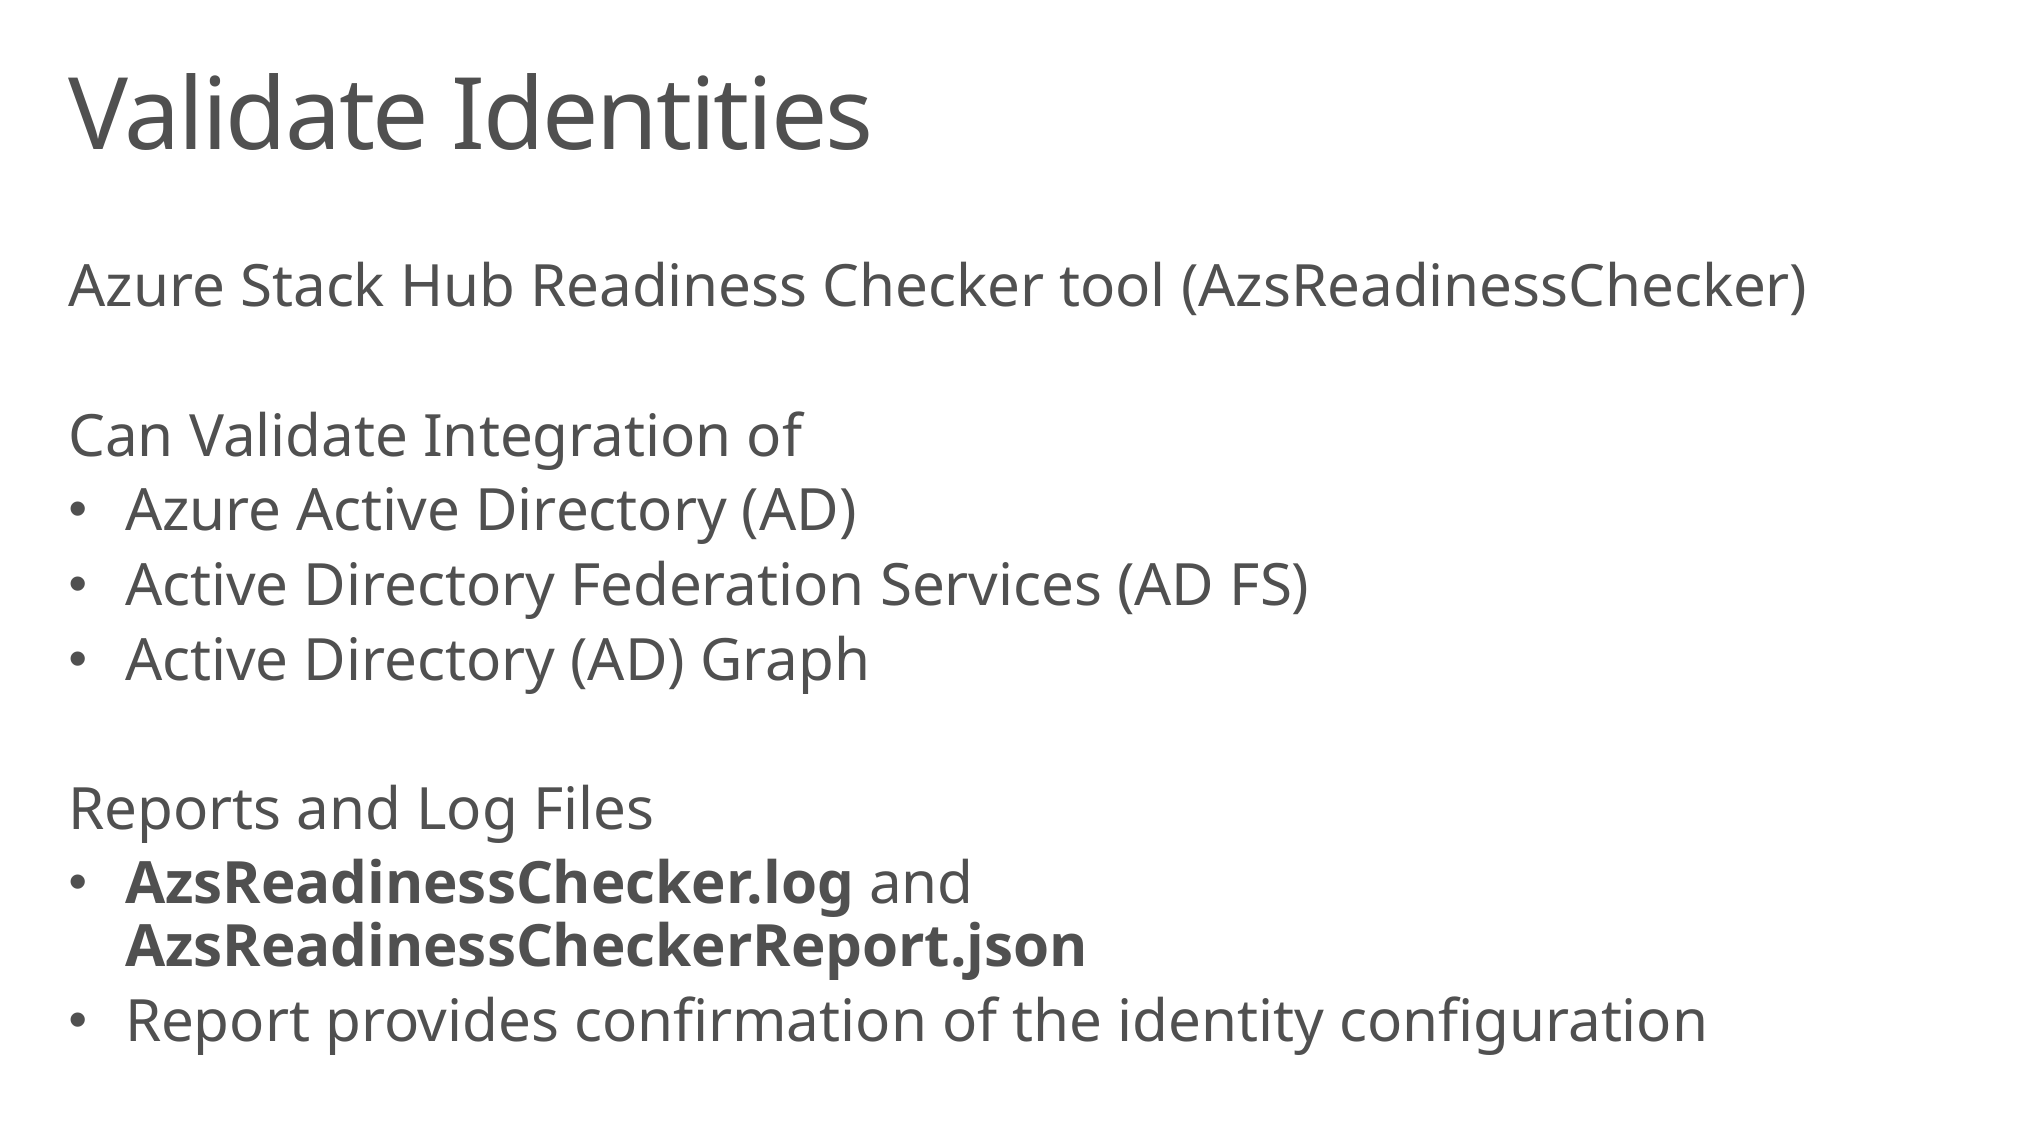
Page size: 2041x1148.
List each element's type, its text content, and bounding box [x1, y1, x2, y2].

title Validate Identities [45, 48, 1996, 199]
list Azure Stack Hub Readiness Checker tool (AzsReadinessChecker) Can Validate Integration of Azure Active Directory (AD) Active Directory Federation Services (AD FS) Active Directory (AD) Graph Reports and Log Files AzsReadinessChecker.log and AzsReadinessCheckerReport.json Report provides confirmation of the identity configuration [44, 169, 1889, 1033]
